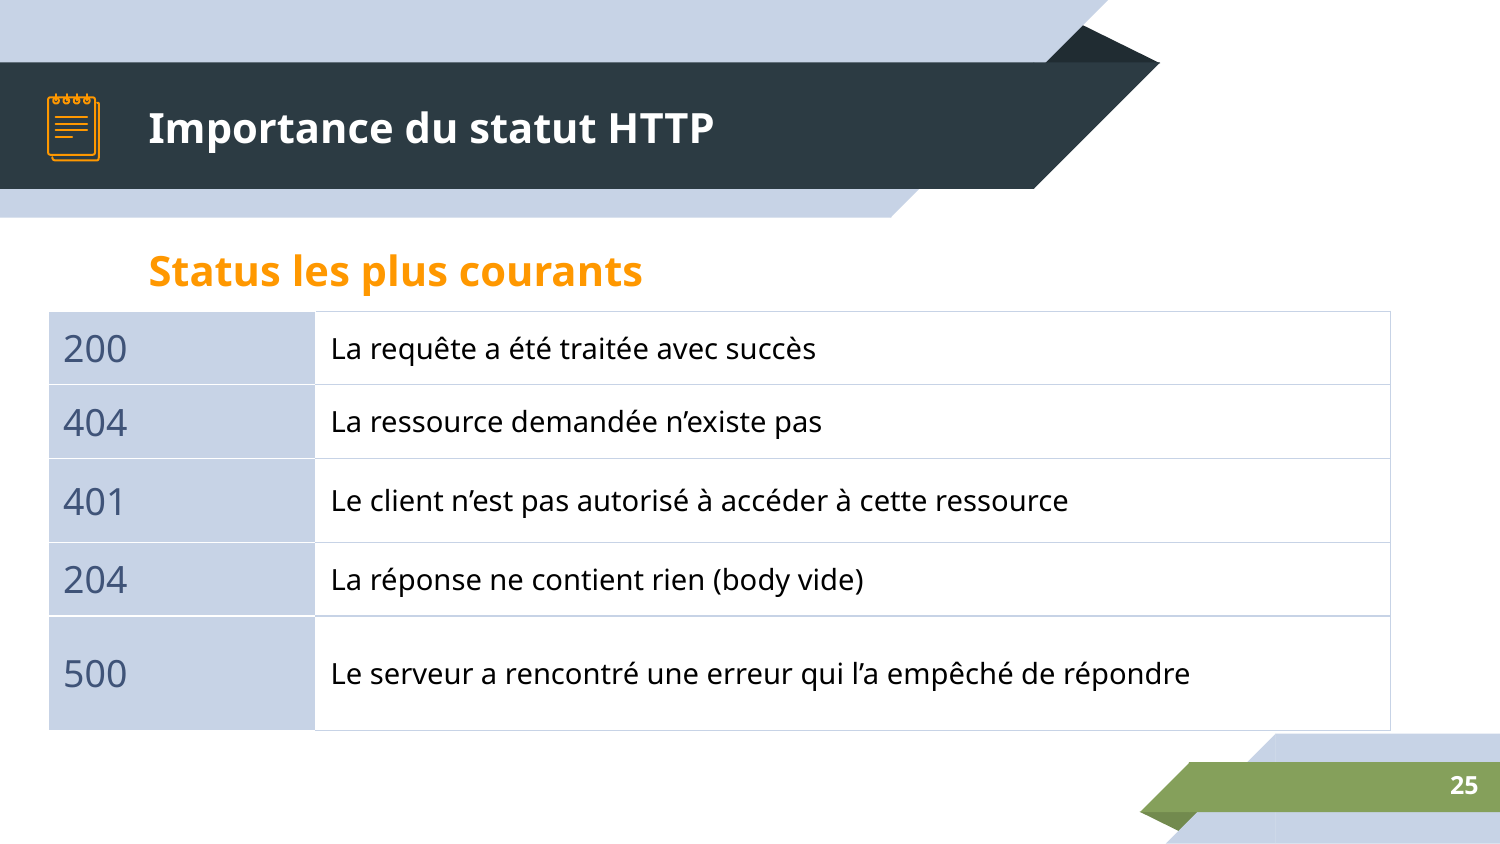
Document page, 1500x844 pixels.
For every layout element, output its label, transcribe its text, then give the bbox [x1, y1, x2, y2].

slide_number 25 [1249, 760, 1494, 813]
table_header 200 [49, 312, 315, 384]
table_cell 500 [49, 617, 315, 730]
table_cell Le serveur a rencontré une erreur qui l’a empêché de répondre [316, 617, 1390, 730]
table_cell La ressource demandée n’existe pas [316, 385, 1390, 458]
table_cell 404 [49, 385, 315, 458]
title Importance du statut HTTP [133, 64, 997, 190]
table_cell 401 [49, 459, 315, 542]
list Status les plus courants [133, 229, 1355, 311]
table_header La requête a été traitée avec succès [316, 312, 1390, 384]
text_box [47, 93, 100, 161]
table_cell 204 [49, 543, 315, 615]
table_cell La réponse ne contient rien (body vide) [316, 543, 1390, 615]
table_cell Le client n’est pas autorisé à accéder à cette ressource [316, 459, 1390, 542]
